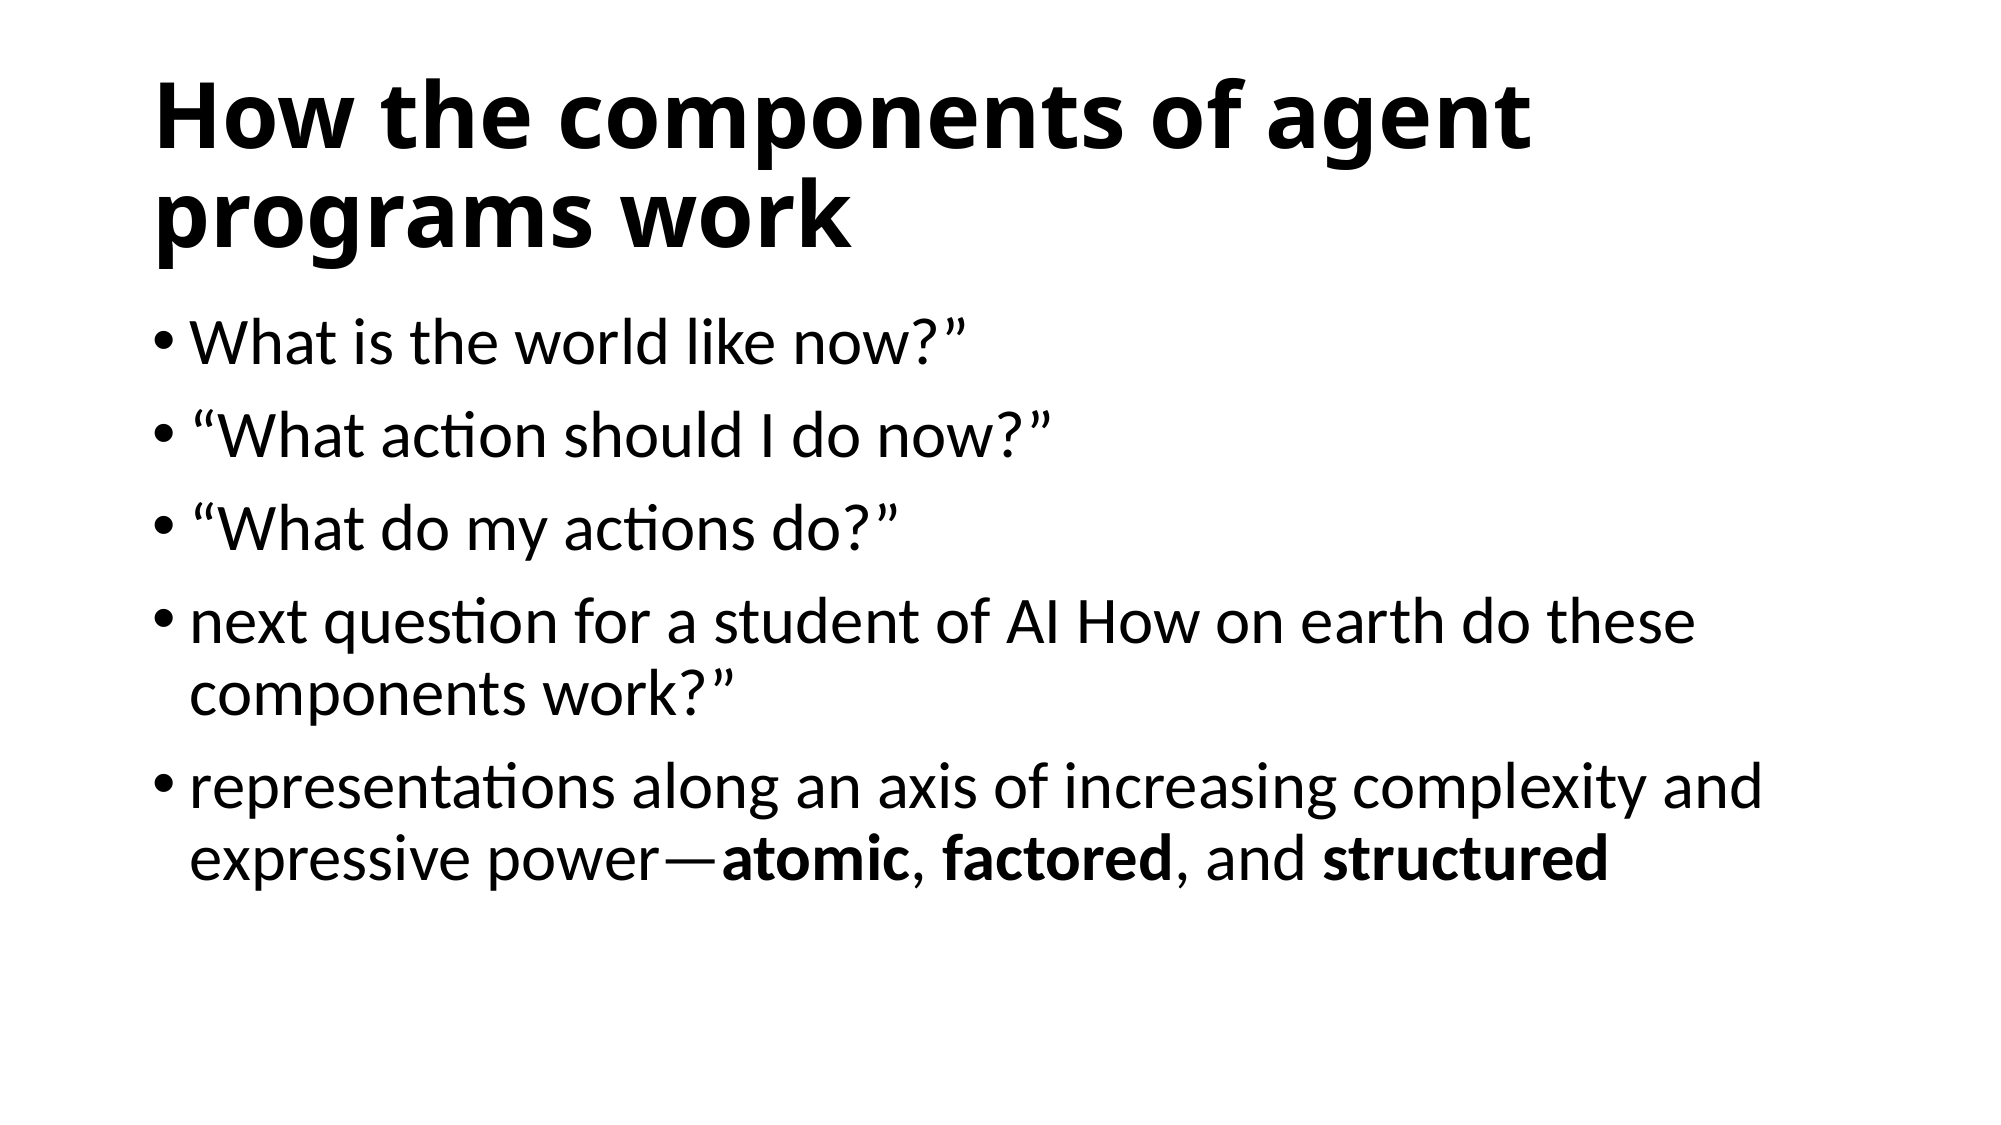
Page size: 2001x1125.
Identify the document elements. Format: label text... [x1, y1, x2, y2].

list What is the world like now?” “What action should I do now?” “What do my actions do?” next question for a student of AI How on earth do these components work?” representations along an axis of increasing complexity and expressive power—atomic, factored, and structured [137, 299, 1863, 1014]
title How the components of agent programs work [137, 59, 1863, 278]
